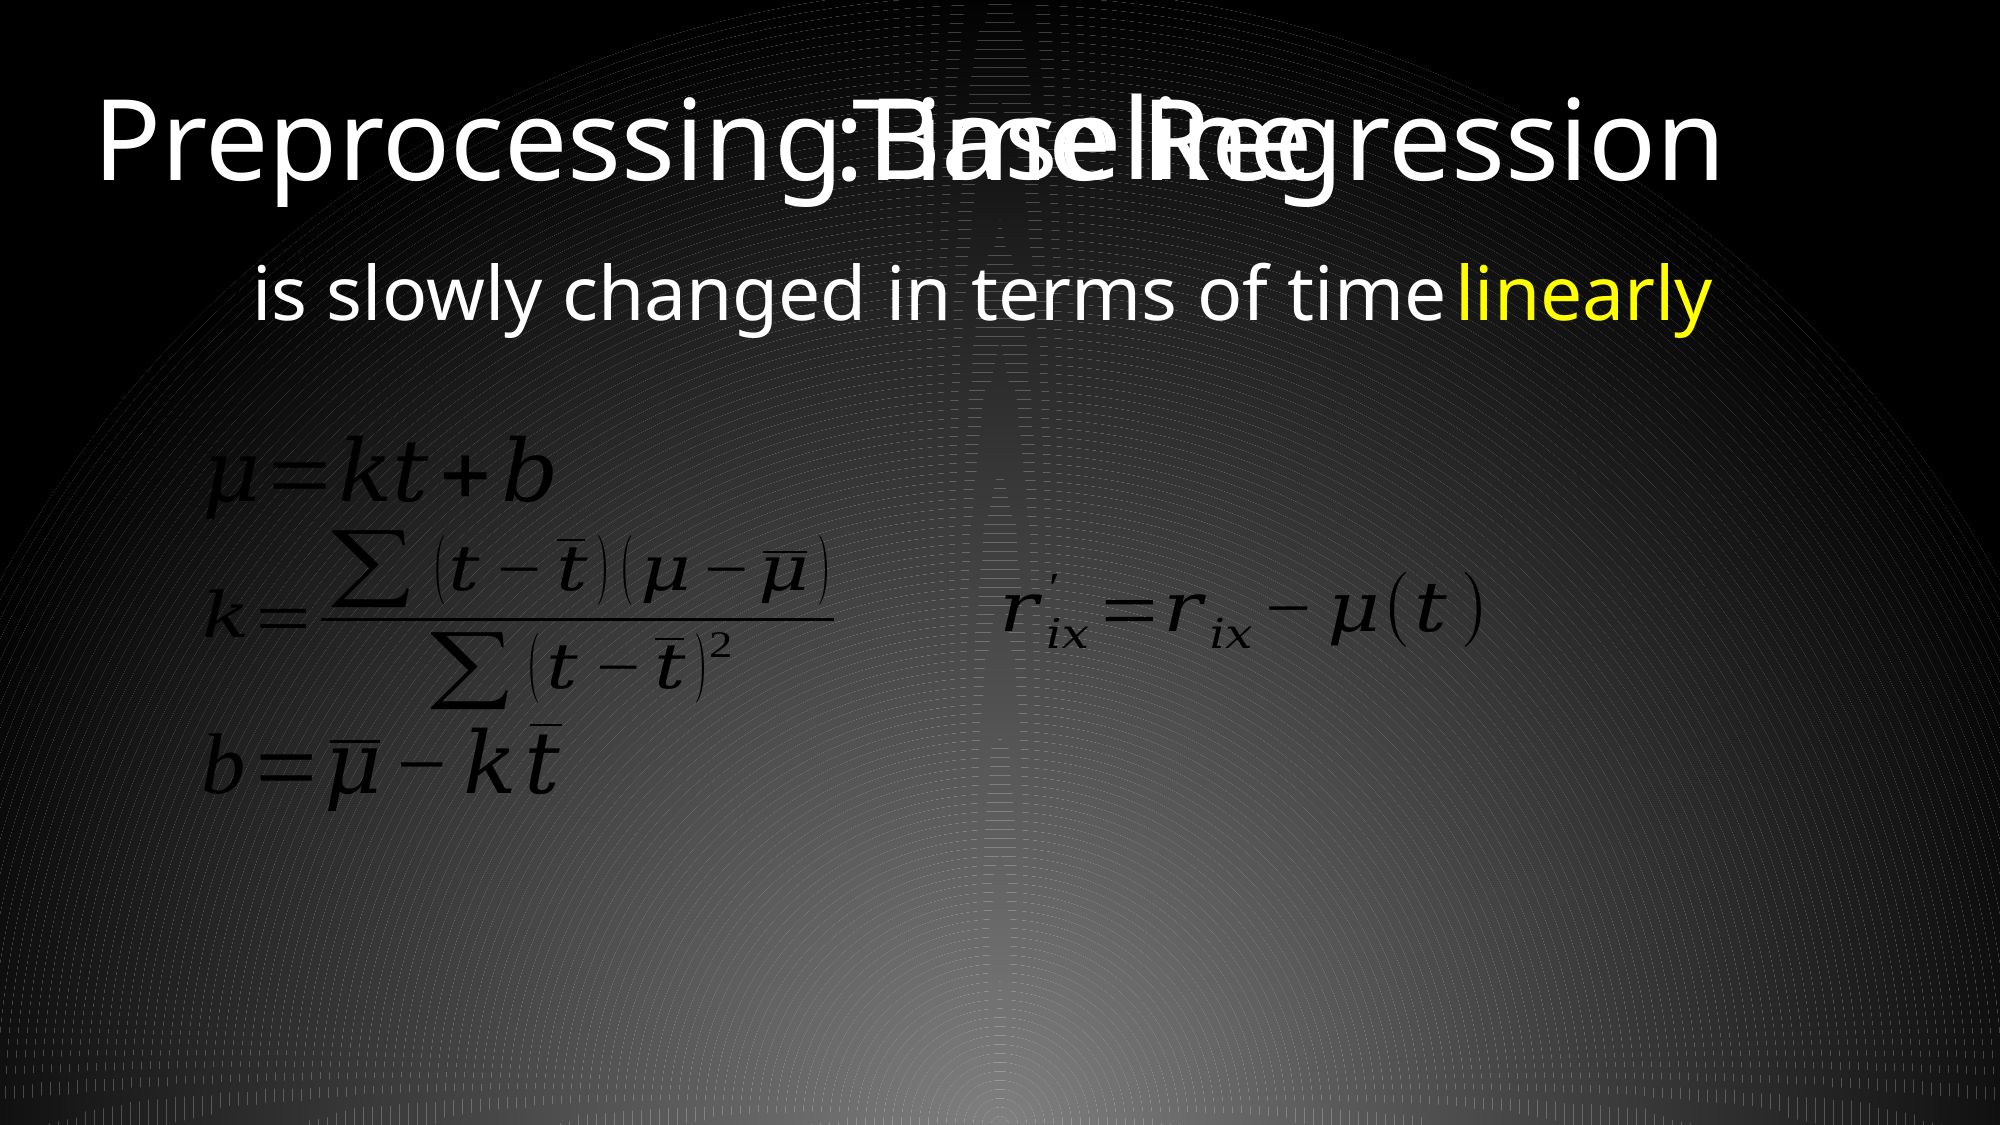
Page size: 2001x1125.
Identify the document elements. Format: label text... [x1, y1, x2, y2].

text_box : [819, 60, 837, 211]
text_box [201, 237, 1717, 815]
text_box Time Regression [837, 60, 1742, 211]
text_box Preprocessing [78, 60, 819, 211]
